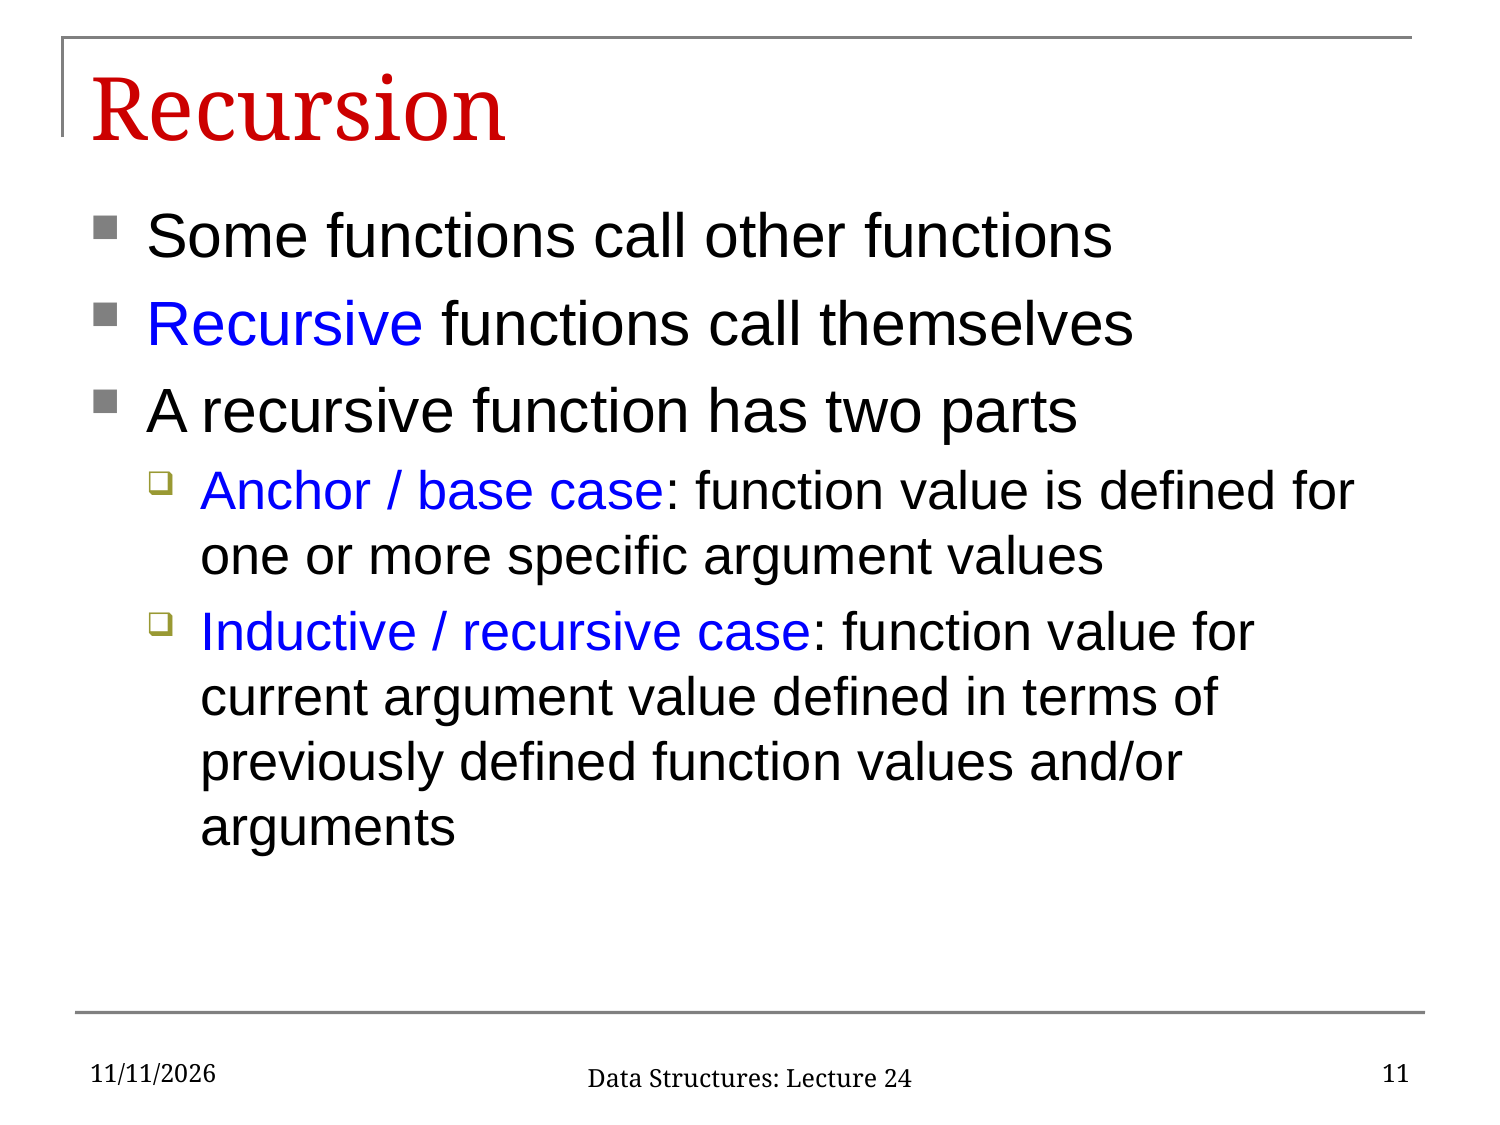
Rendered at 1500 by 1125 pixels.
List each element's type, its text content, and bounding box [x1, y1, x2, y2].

slide_number 11 [1074, 1023, 1426, 1100]
list Some functions call other functions Recursive functions call themselves A recursive function has two parts Anchor / base case: function value is defined for one or more specific argument values Inductive / recursive case: function value for current argument value defined in terms of previously defined function values and/or arguments [75, 187, 1425, 1006]
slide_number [74, 1023, 426, 1100]
title Recursion [75, 45, 1425, 163]
footer Data Structures: Lecture 24 [512, 1024, 988, 1101]
